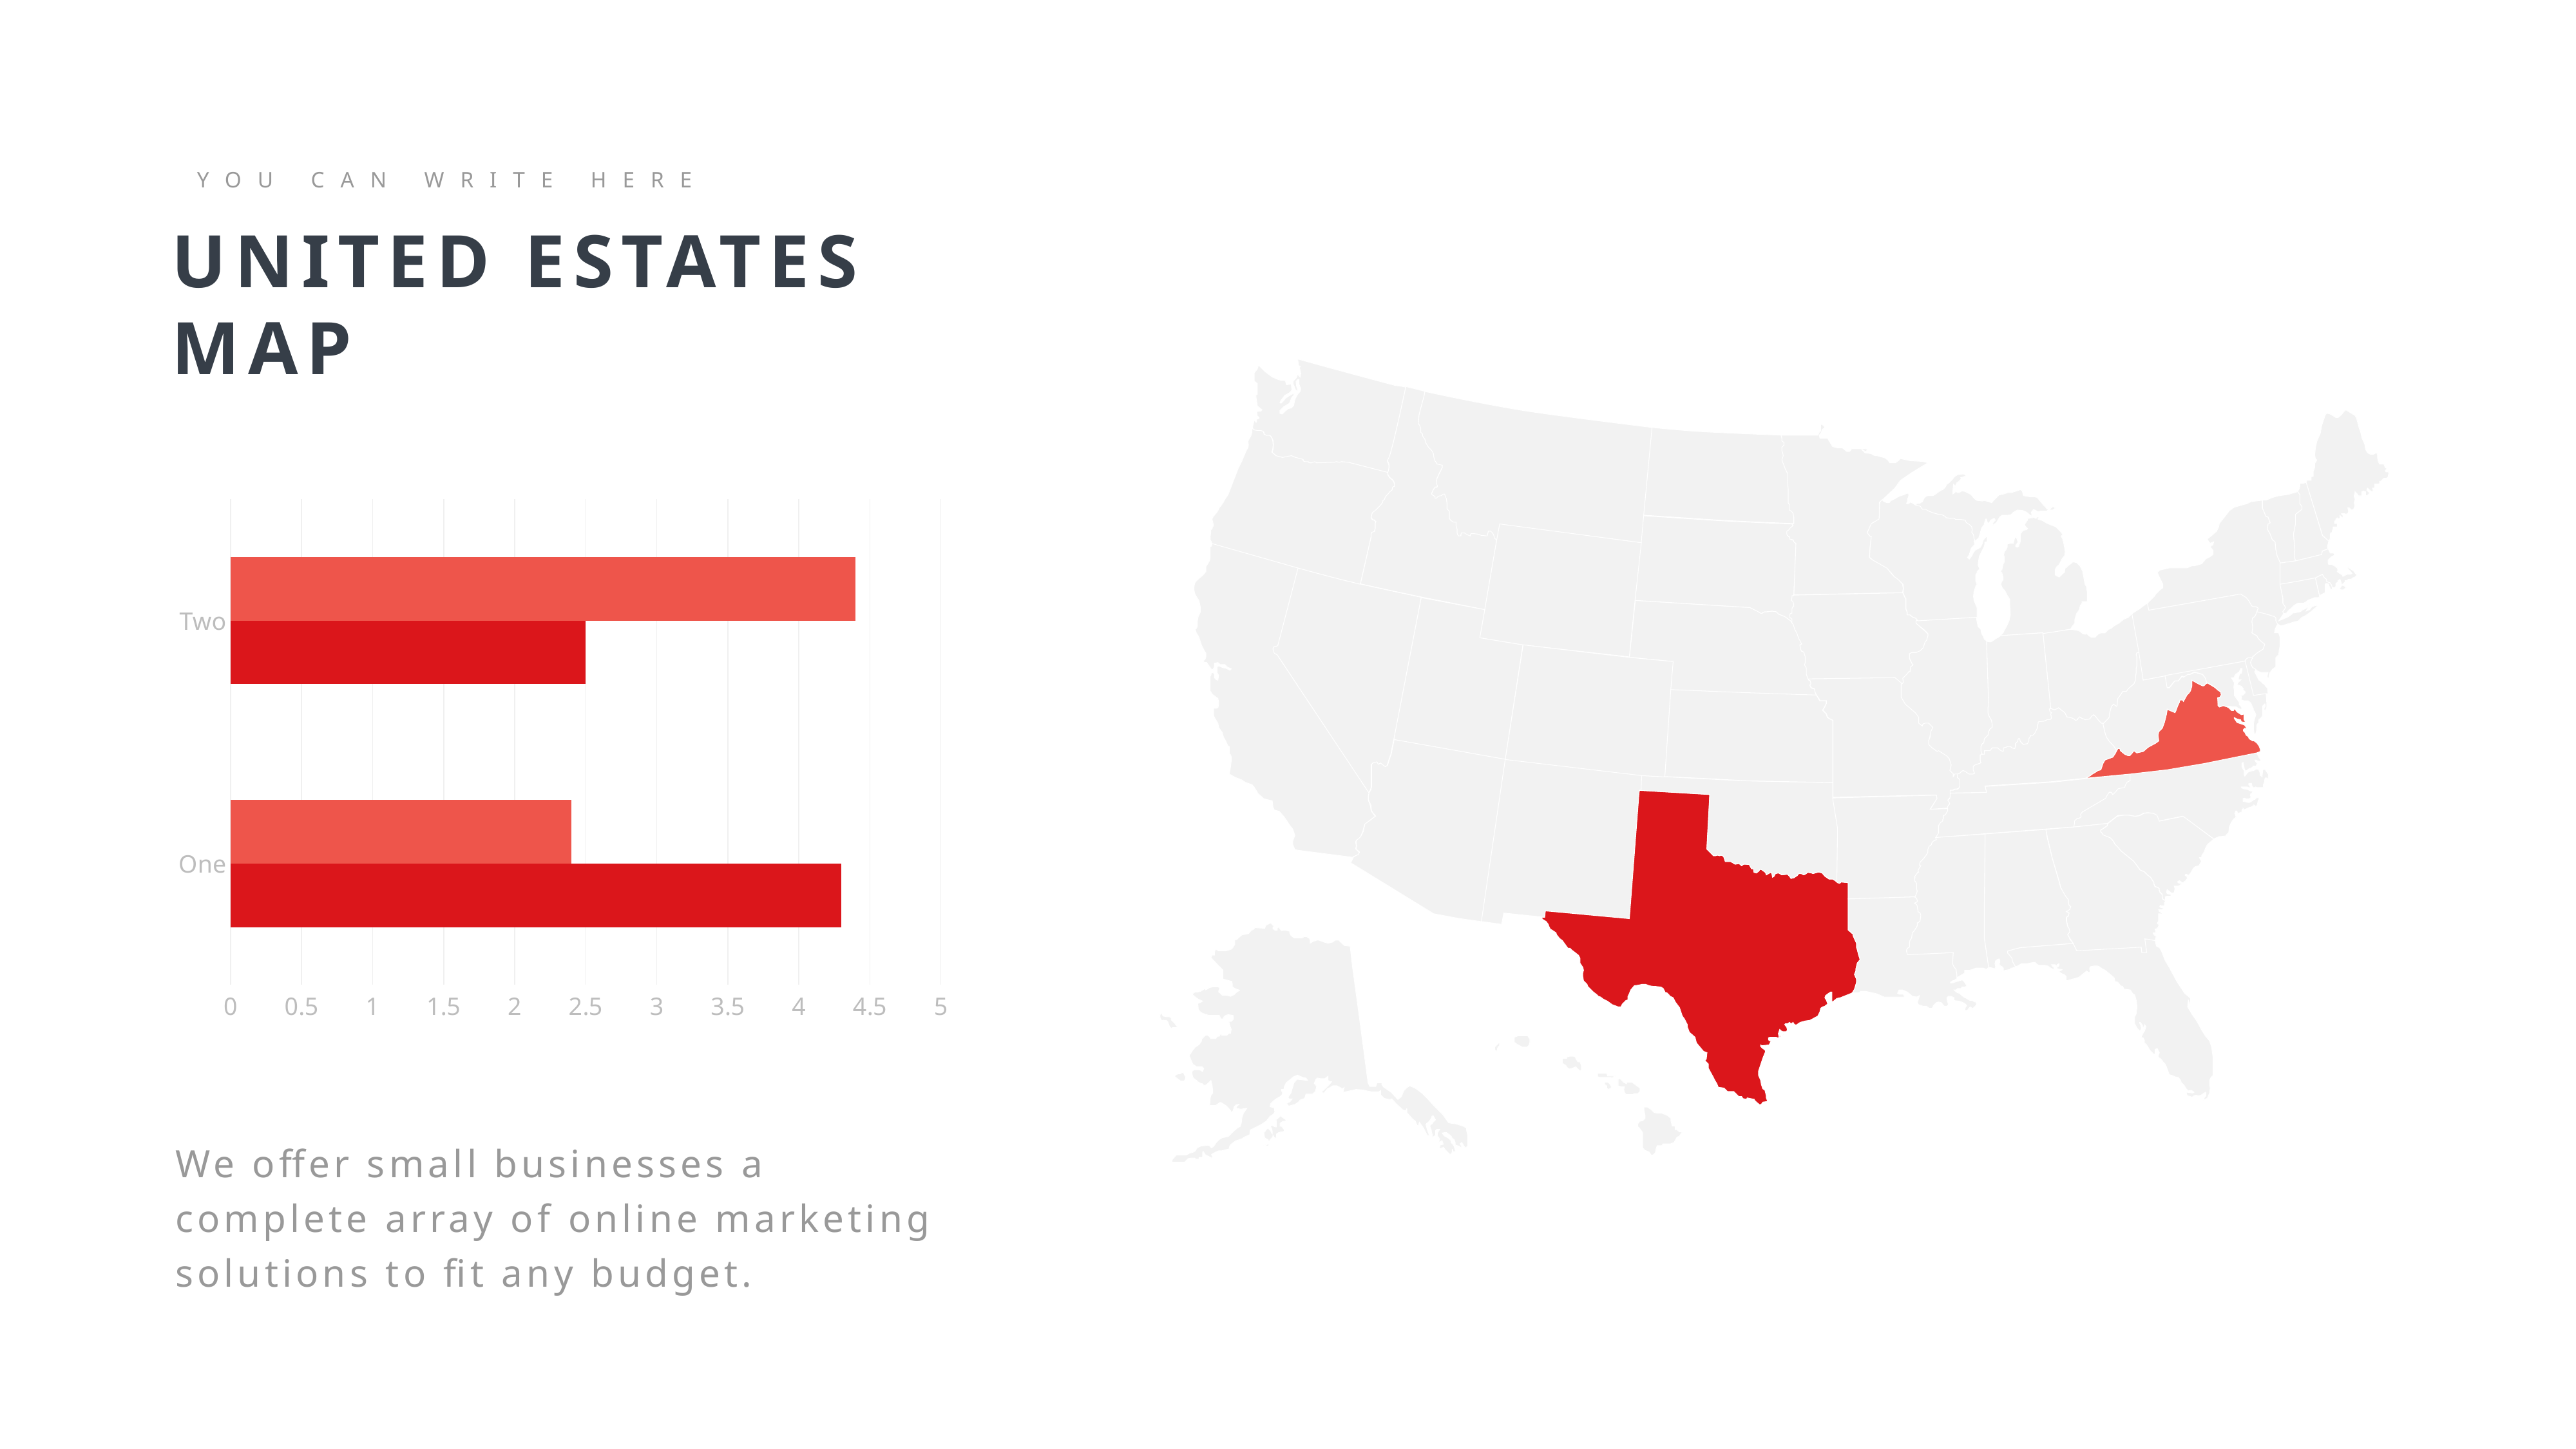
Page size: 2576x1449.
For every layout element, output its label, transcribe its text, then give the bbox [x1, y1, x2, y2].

text_box We offer small businesses a complete array of online marketing solutions to fit any budget. [166, 1125, 968, 1300]
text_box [1159, 359, 2389, 1162]
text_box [162, 162, 878, 396]
chart [162, 488, 964, 1033]
